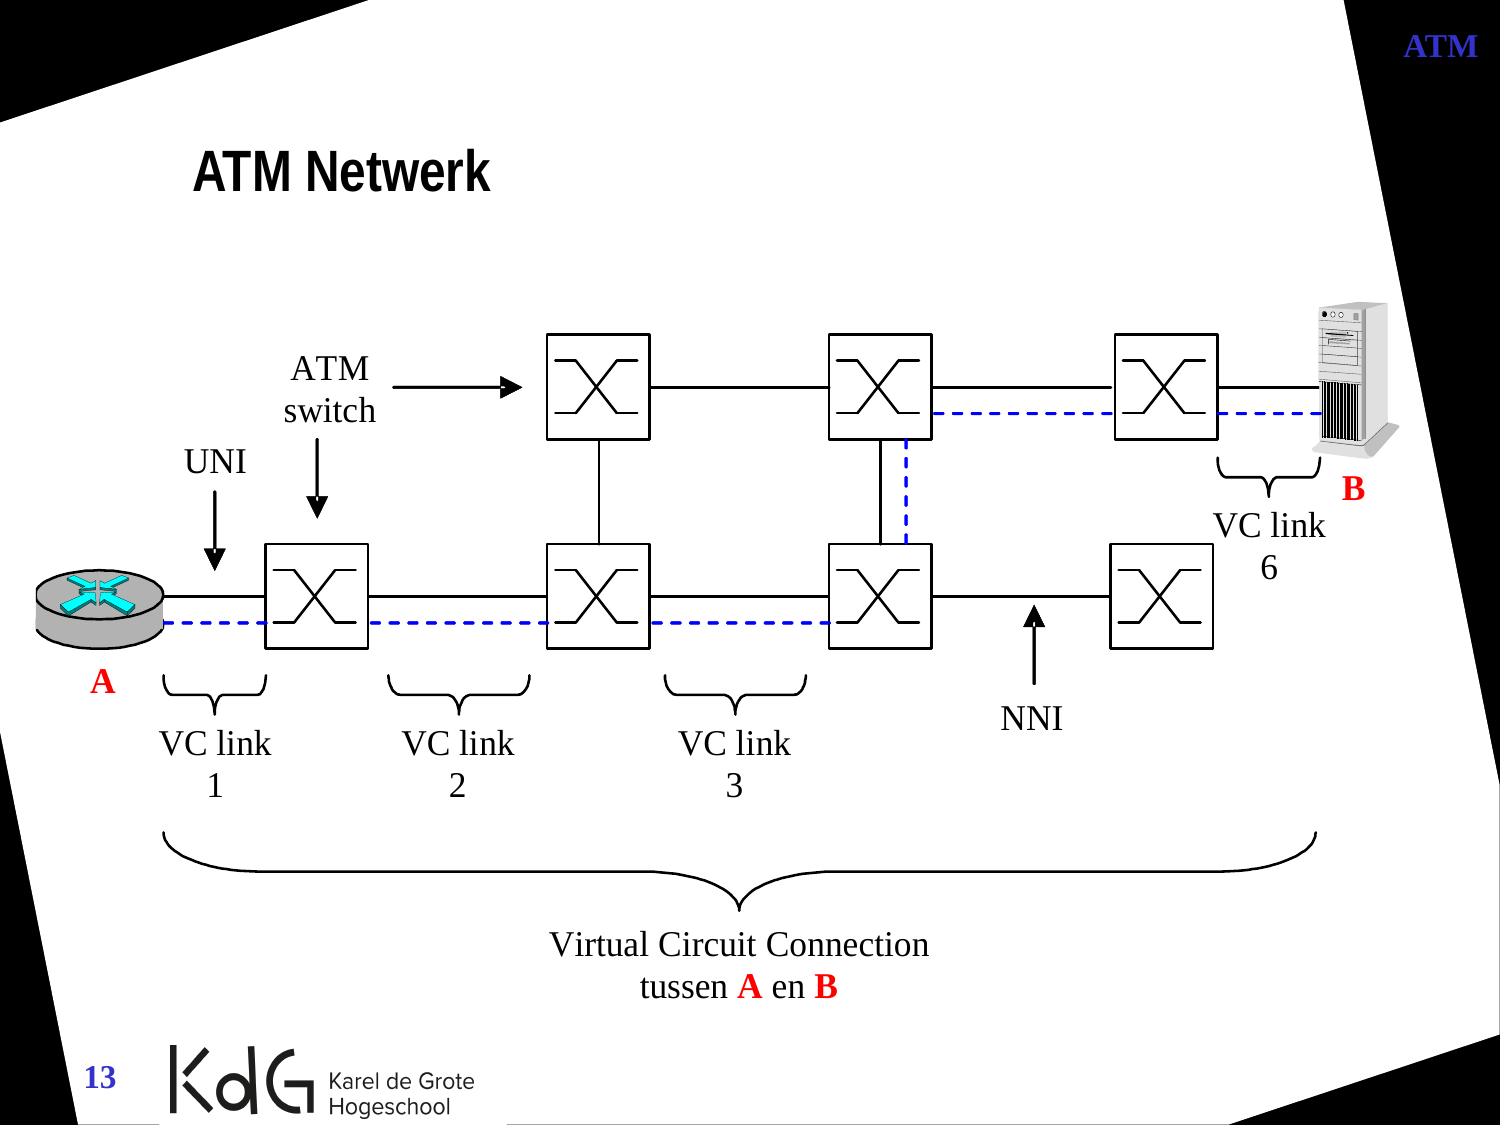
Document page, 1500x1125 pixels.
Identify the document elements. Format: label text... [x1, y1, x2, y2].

text_box ATM Netwerk [177, 129, 1382, 212]
text_box ATM [1371, 24, 1479, 66]
picture [170, 1045, 474, 1119]
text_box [35, 300, 1406, 1016]
